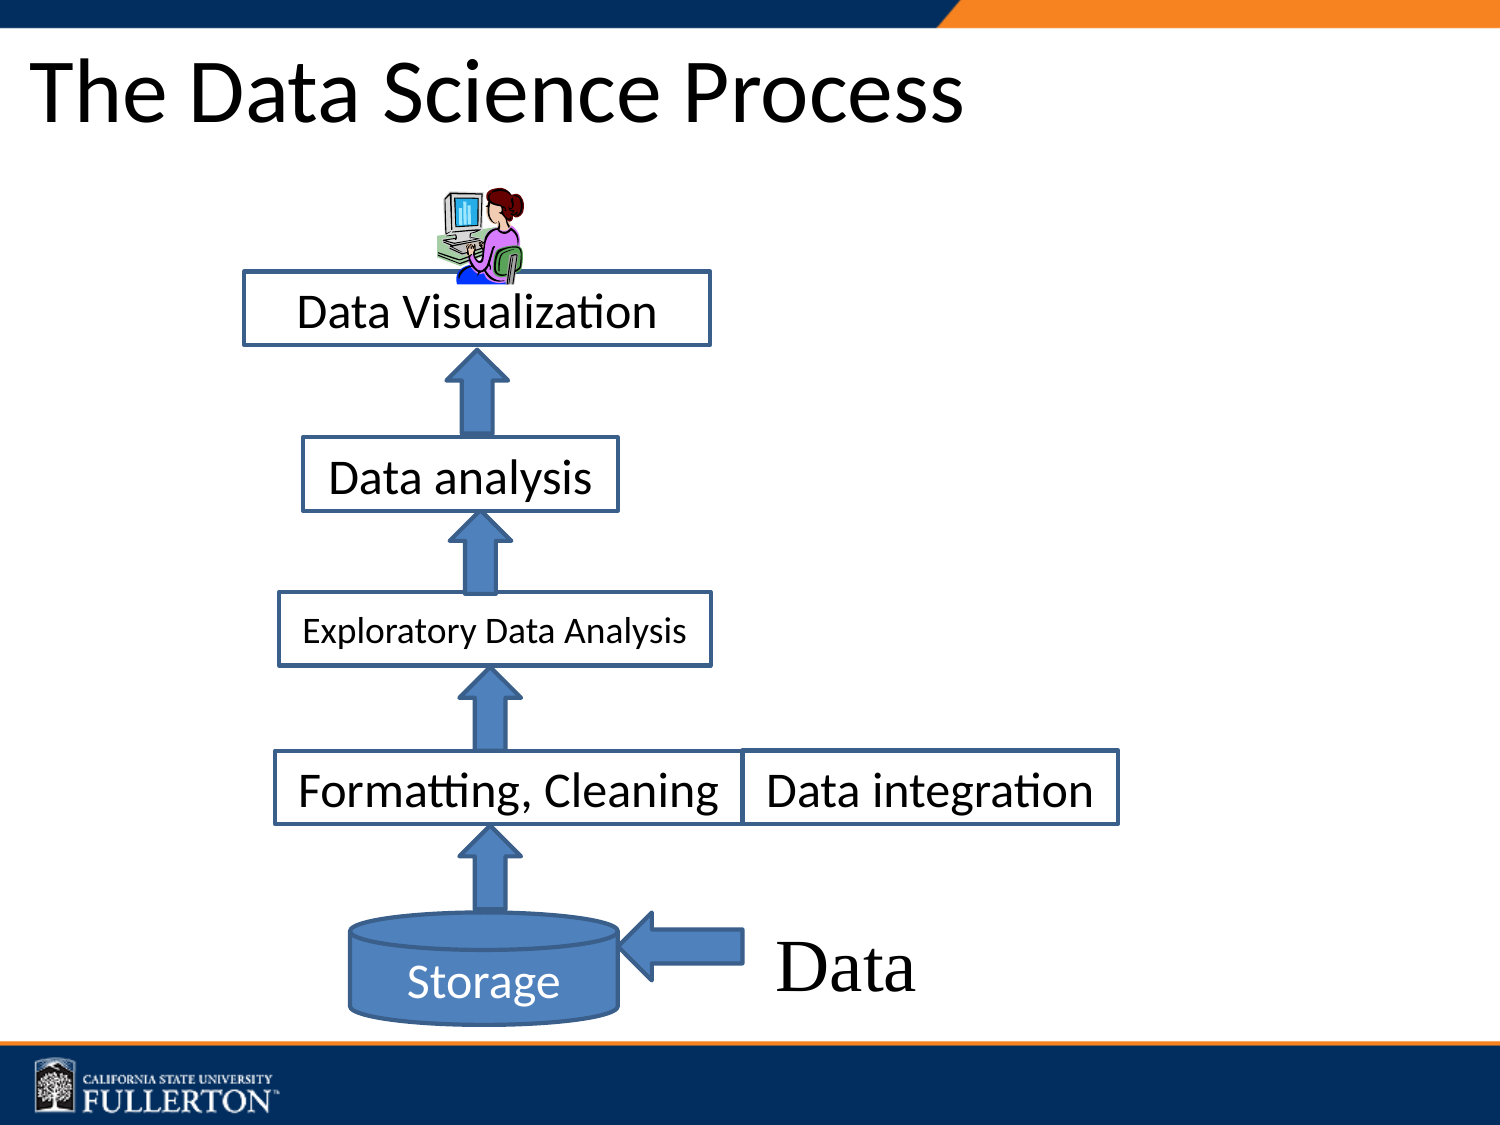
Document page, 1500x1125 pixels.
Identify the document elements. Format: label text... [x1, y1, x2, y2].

picture [0, 0, 1500, 1125]
text_box Exploratory Data Analysis [277, 590, 713, 668]
text_box [444, 347, 511, 436]
text_box Data Visualization [242, 269, 712, 347]
text_box Formatting, Cleaning [273, 749, 740, 826]
text_box Storage [347, 910, 620, 1027]
text_box Data analysis [301, 435, 620, 513]
text_box [457, 664, 523, 753]
text_box Data [760, 909, 932, 1014]
text_box [620, 910, 745, 983]
title The Data Science Process [0, 0, 1174, 180]
text_box Data integration [740, 748, 1120, 826]
text_box [457, 823, 523, 910]
text_box [447, 513, 514, 596]
